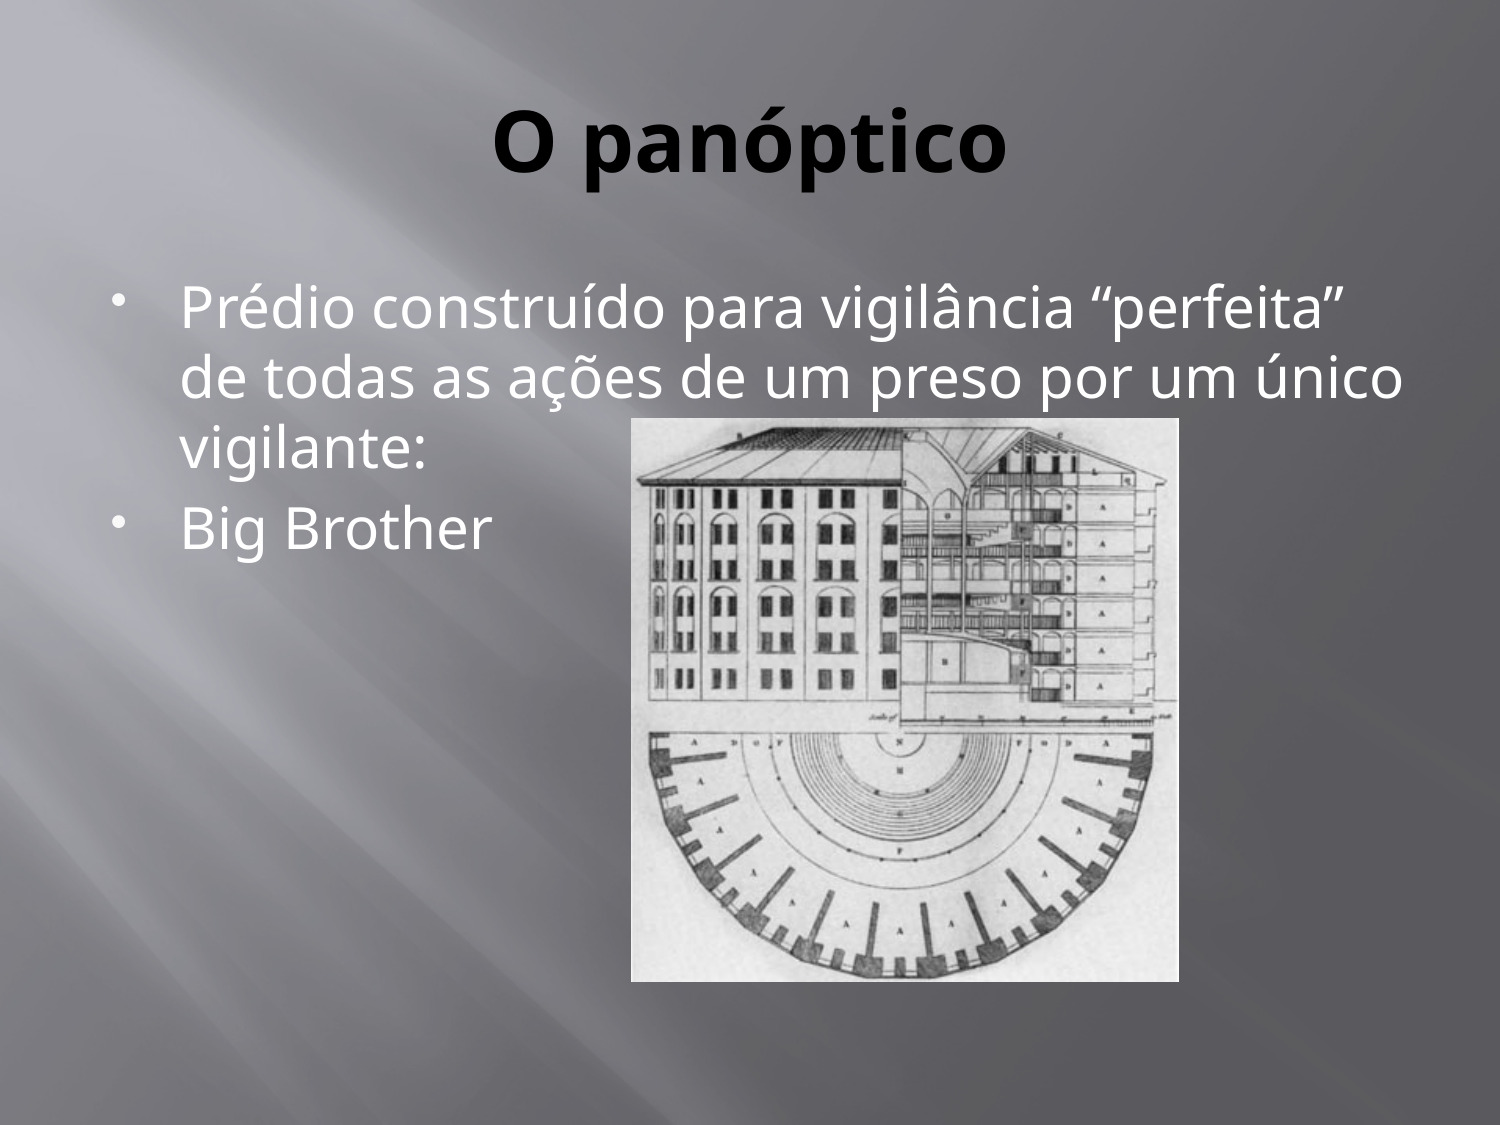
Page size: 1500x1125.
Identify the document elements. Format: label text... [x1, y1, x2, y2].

picture [631, 418, 1179, 982]
title O panóptico [75, 45, 1425, 233]
list Prédio construído para vigilância “perfeita” de todas as ações de um preso por um único vigilante: Big Brother [75, 262, 1425, 1035]
